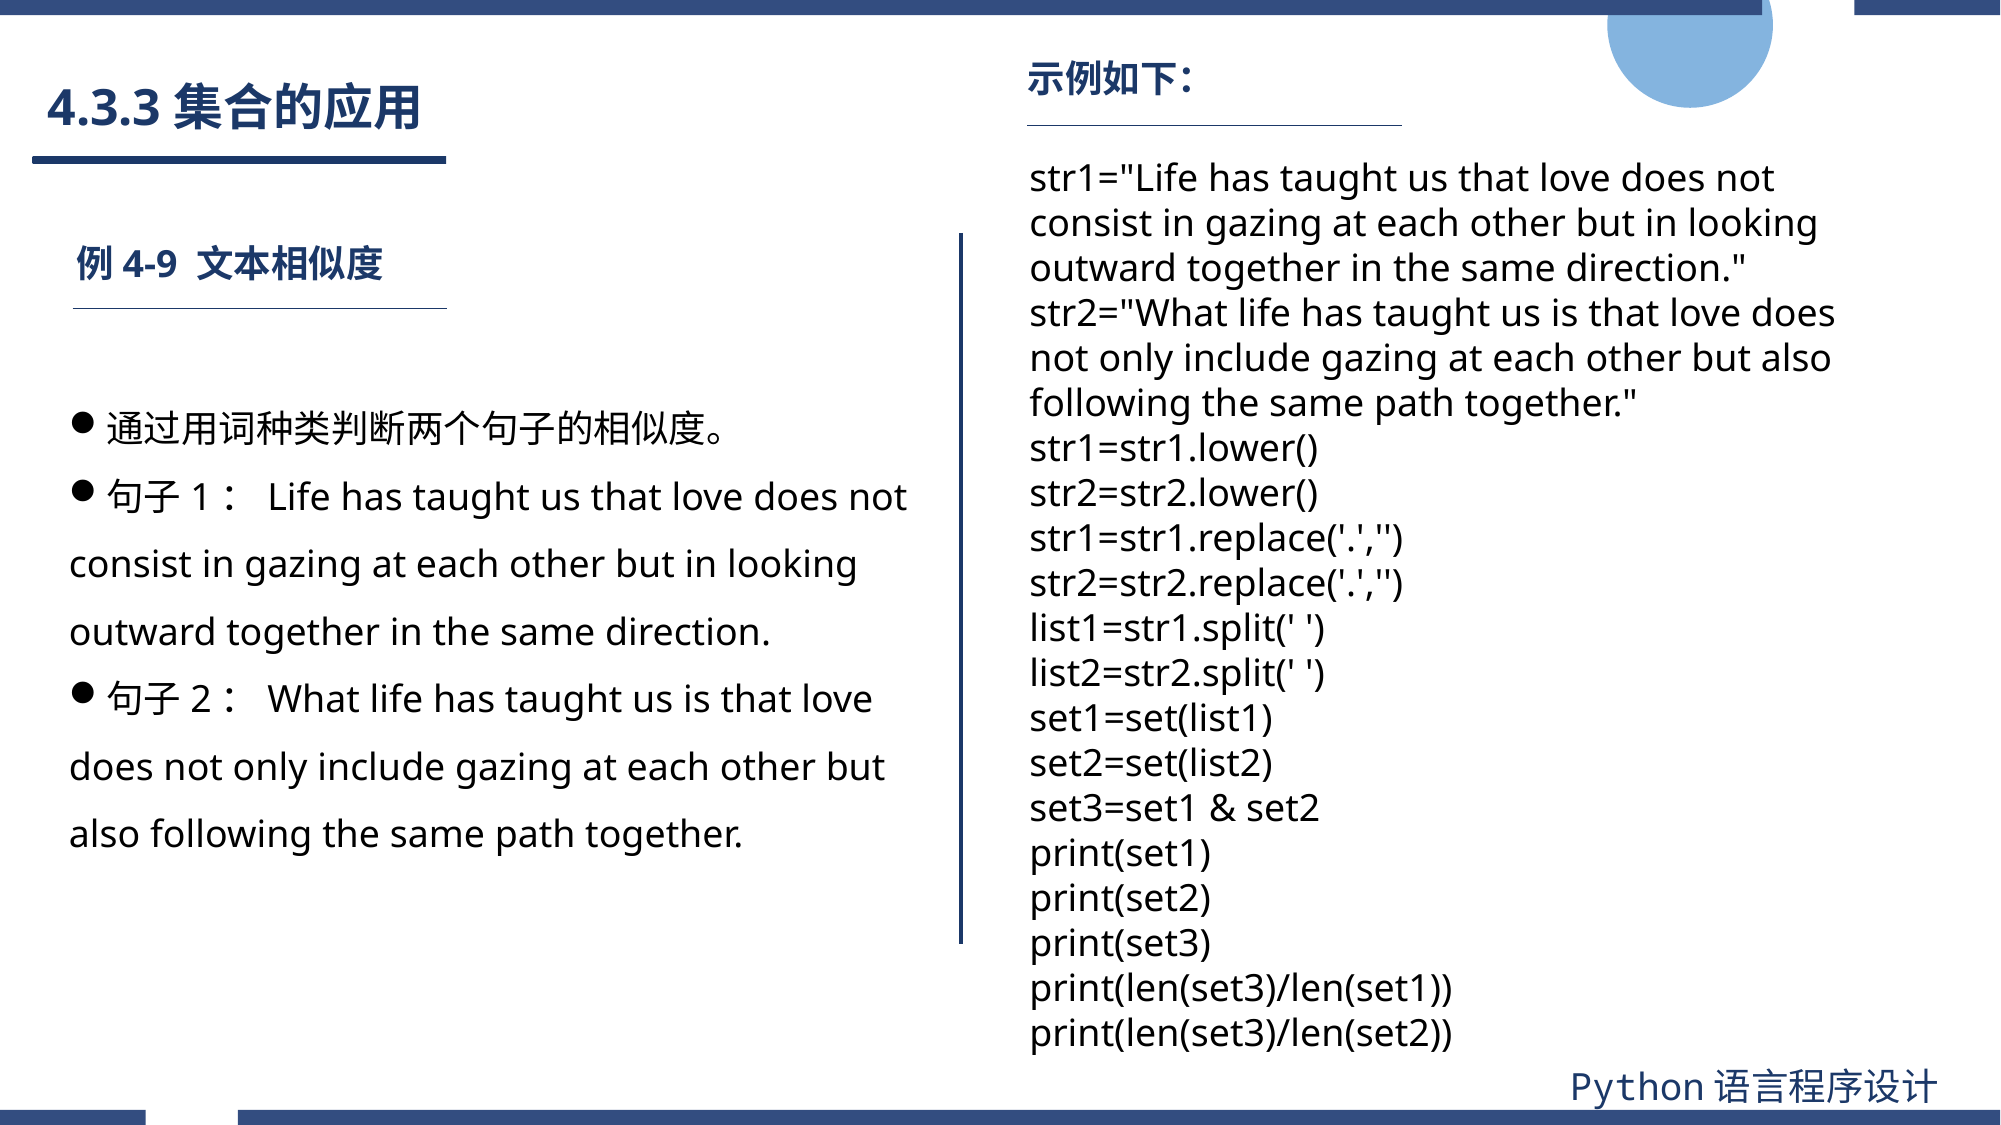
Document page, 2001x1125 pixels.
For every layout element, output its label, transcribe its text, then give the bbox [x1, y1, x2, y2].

text_box 通过用词种类判断两个句子的相似度。 句子1：Life has taught us that love does not consist in gazing at each other but in looking outward together in the same direction. 句子2：What life has taught us is that love does not only include gazing at each other but also following the same path together. [54, 375, 952, 863]
text_box 例4-9 文本相似度 [61, 232, 944, 293]
text_box 示例如下： [1012, 47, 1523, 107]
text_box str1="Life has taught us that love does not consist in gazing at each other but in looking outward together in the same direction." str2="What life has taught us is that love does not only include gazing at each other but also following the same path together." str1=str1.lower() str2=str2.lower() str1=str1.replace('.','') str2=str2.replace('.','') list1=str1.split(' ') list2=str2.split(' ') set1=set(list1) set2=set(list2) set3=set1 & set2 print(set1) print(set2) print(set3) print(len(set3)/len(set1)) print(len(set3)/len(set2)) [1014, 146, 1913, 1062]
title 4.3.3集合的应用 [32, 67, 939, 152]
